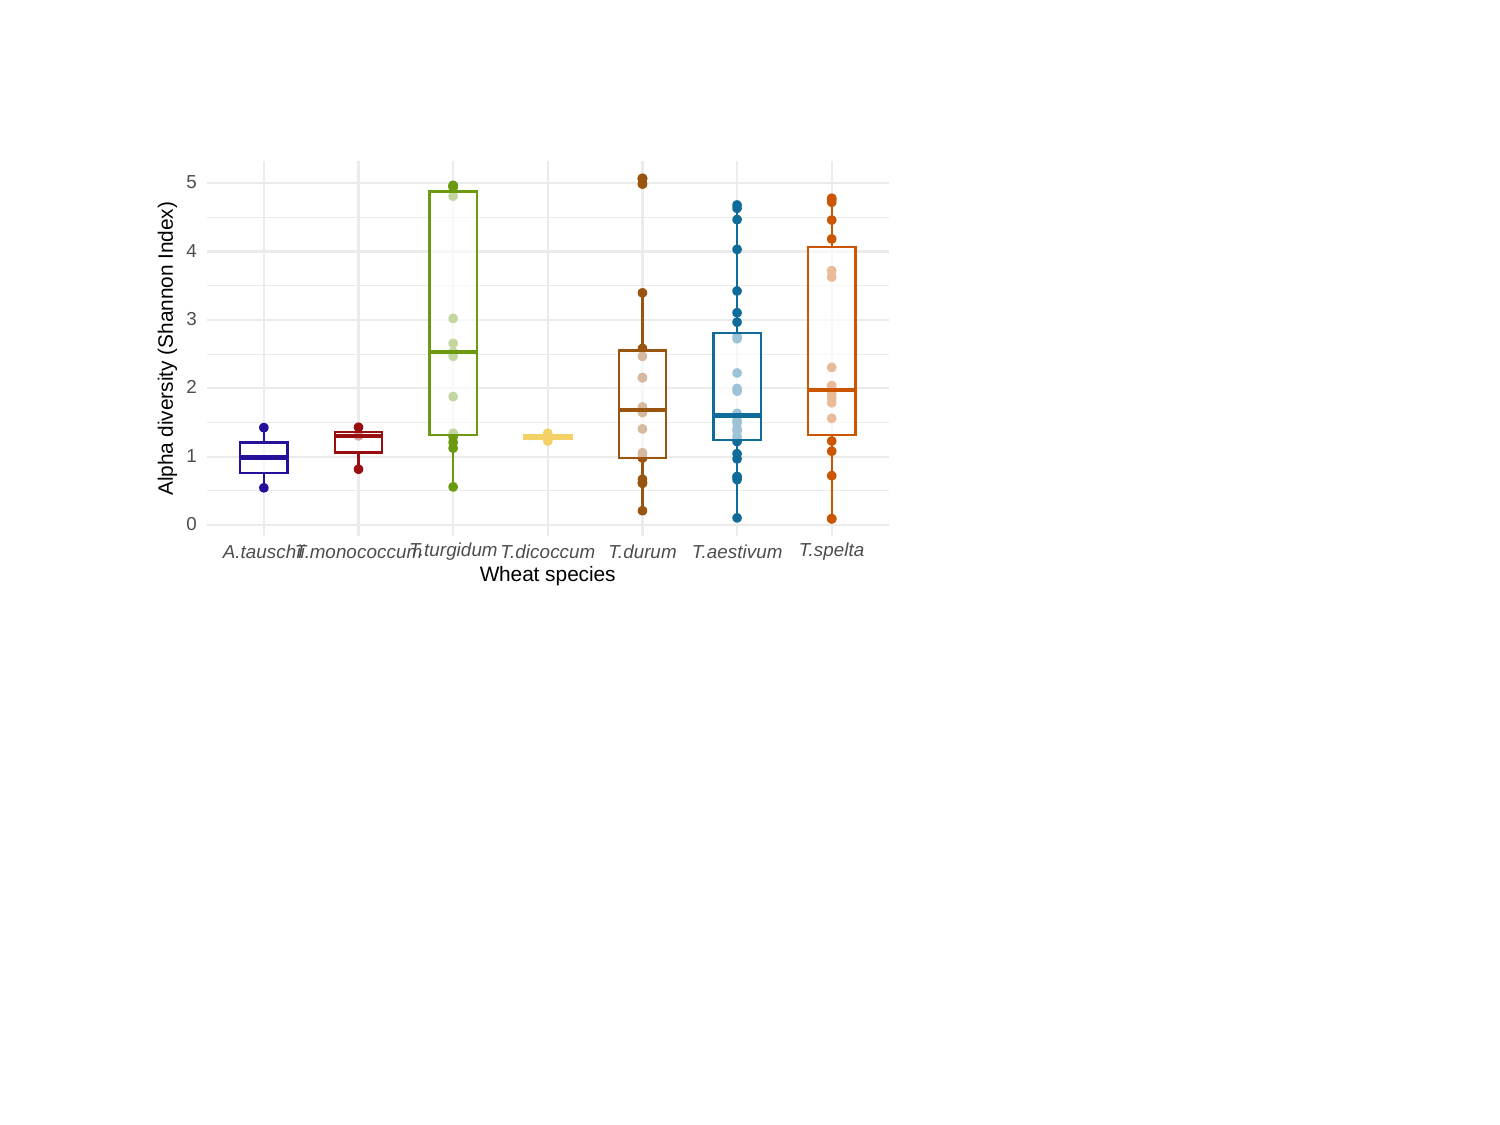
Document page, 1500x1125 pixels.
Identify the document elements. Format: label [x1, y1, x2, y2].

text_box [149, 149, 901, 601]
